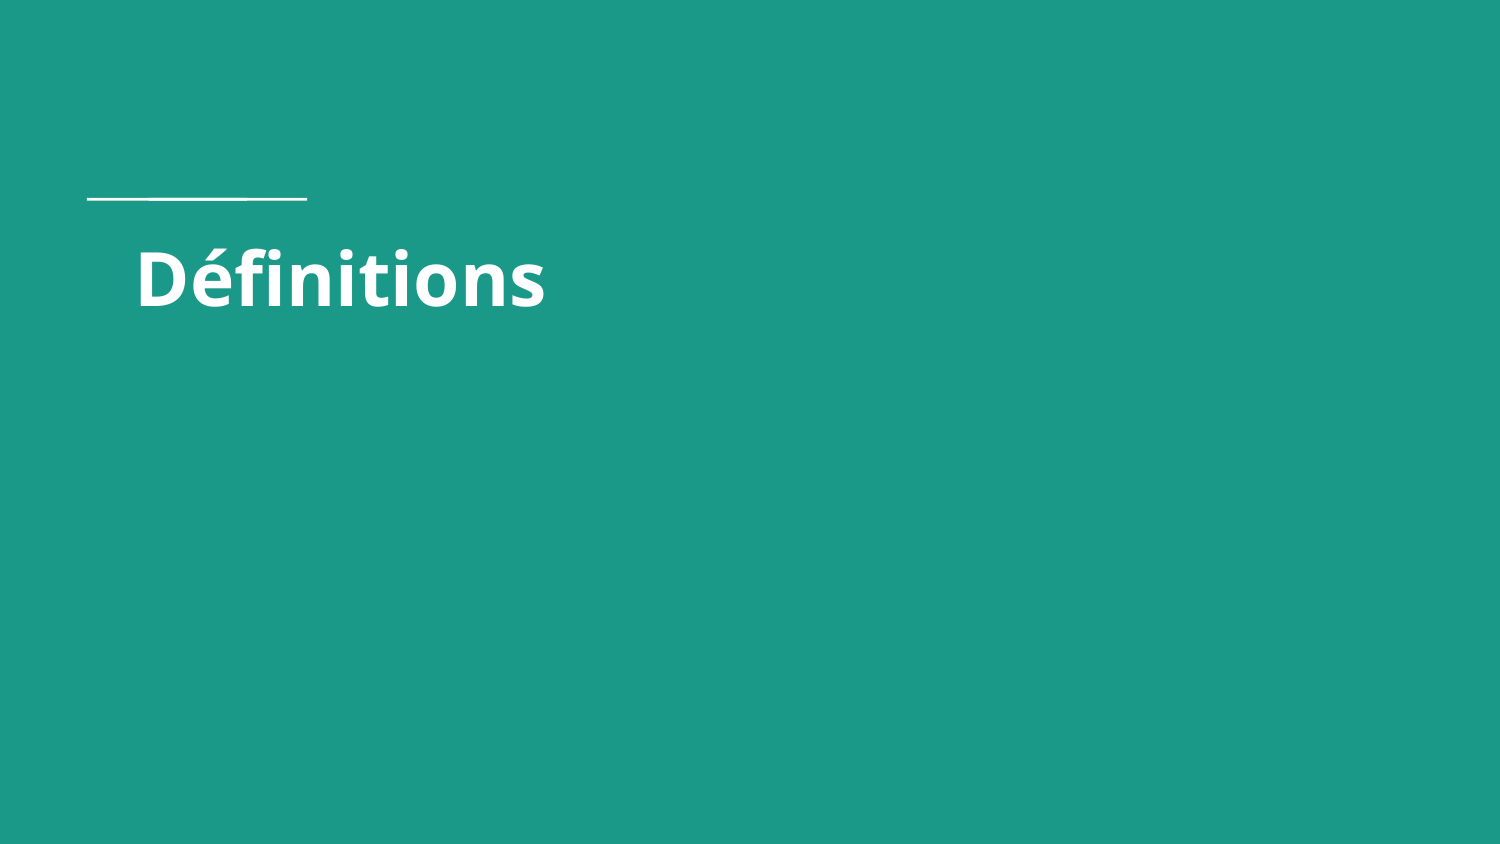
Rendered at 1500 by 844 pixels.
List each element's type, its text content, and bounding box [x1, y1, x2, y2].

title Définitions [119, 216, 1381, 466]
